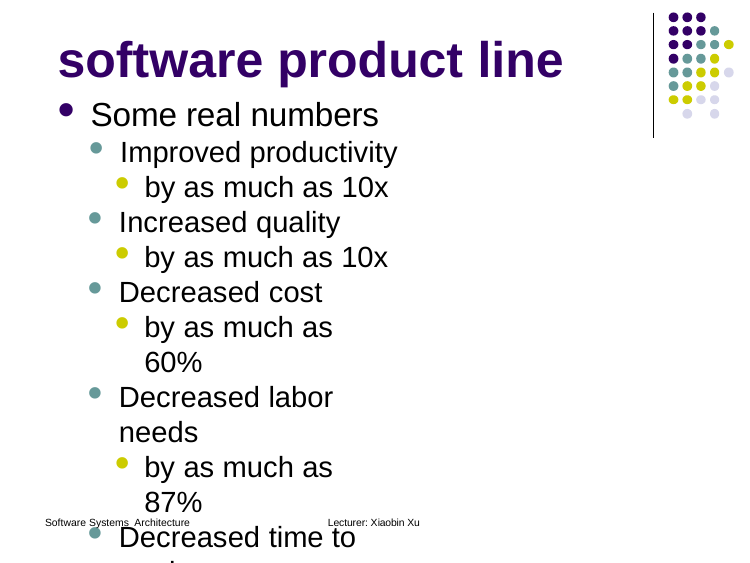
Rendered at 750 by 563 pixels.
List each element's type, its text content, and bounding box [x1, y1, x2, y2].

text_box Software Systems Architecture [42, 514, 200, 529]
text_box Some real numbers Improved productivity by as much as 10x Increased quality by as much as 10x Decreased cost by as much as 60% Decreased labor needs by as much as 87% Decreased time to market by as much as 98% [55, 91, 456, 563]
title software product line [55, 25, 567, 122]
text_box Lecturer: Xiaobin Xu [325, 514, 425, 529]
